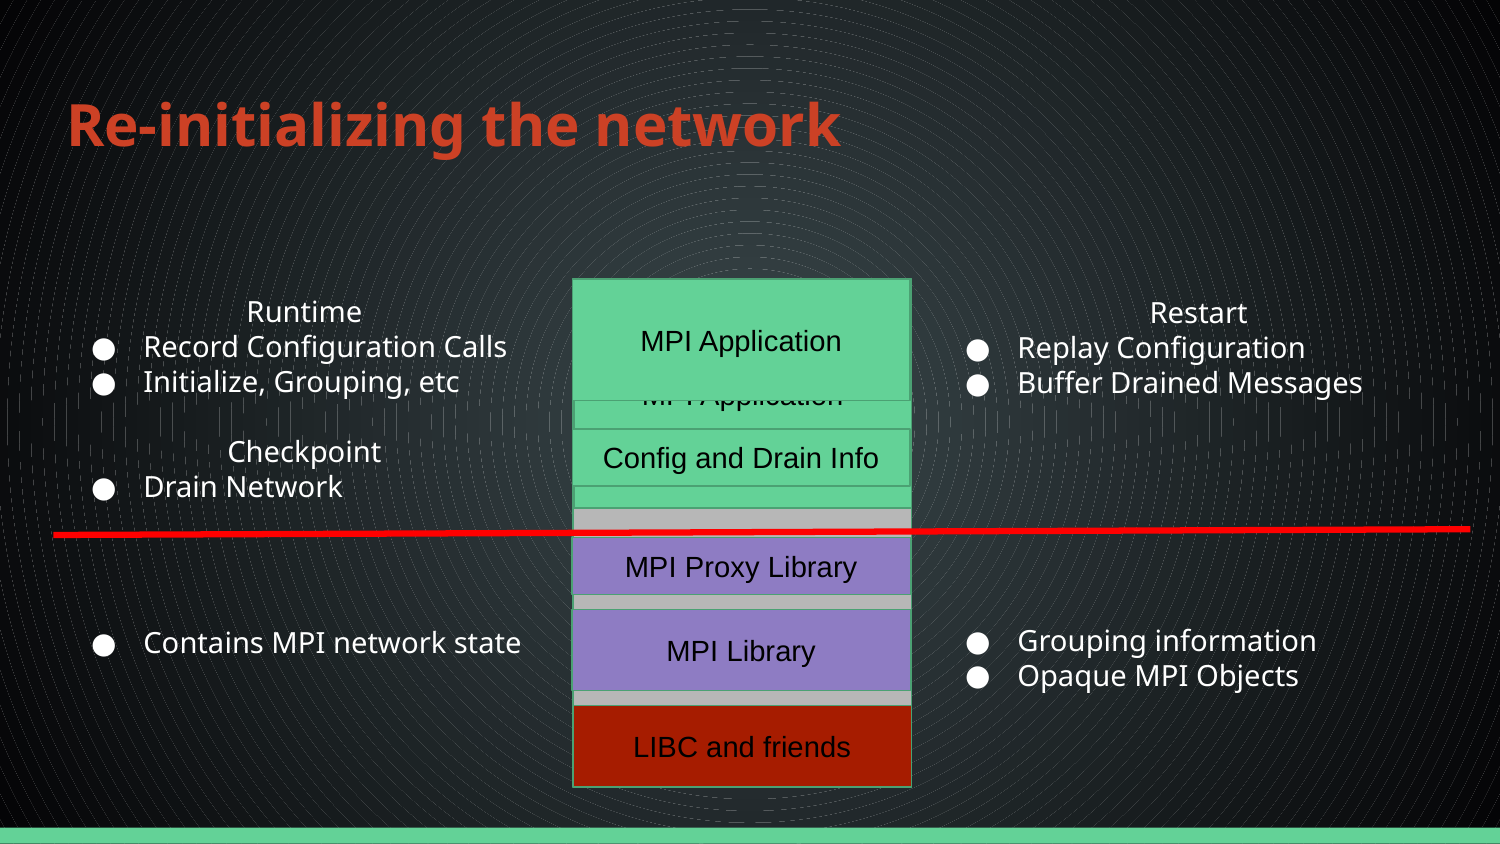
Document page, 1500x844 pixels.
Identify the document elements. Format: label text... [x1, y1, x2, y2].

text_box Contains MPI network state [53, 609, 556, 691]
title Re-initializing the network [51, 72, 1449, 167]
text_box Config and Drain Info [572, 428, 911, 486]
text_box [572, 486, 912, 527]
text_box MPI Library [571, 609, 911, 691]
text_box Runtime Record Configuration Calls Initialize, Grouping, etc Checkpoint Drain Network [53, 278, 556, 528]
text_box MPI Proxy Library [571, 544, 911, 595]
text_box Restart Replay Configuration Buffer Drained Messages [927, 279, 1471, 509]
text_box MPI Application [572, 279, 911, 401]
text_box MPI Application [573, 279, 912, 509]
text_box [53, 528, 1471, 536]
text_box Grouping information Opaque MPI Objects [927, 607, 1449, 689]
text_box [572, 544, 912, 705]
text_box LIBC and friends [572, 705, 912, 787]
